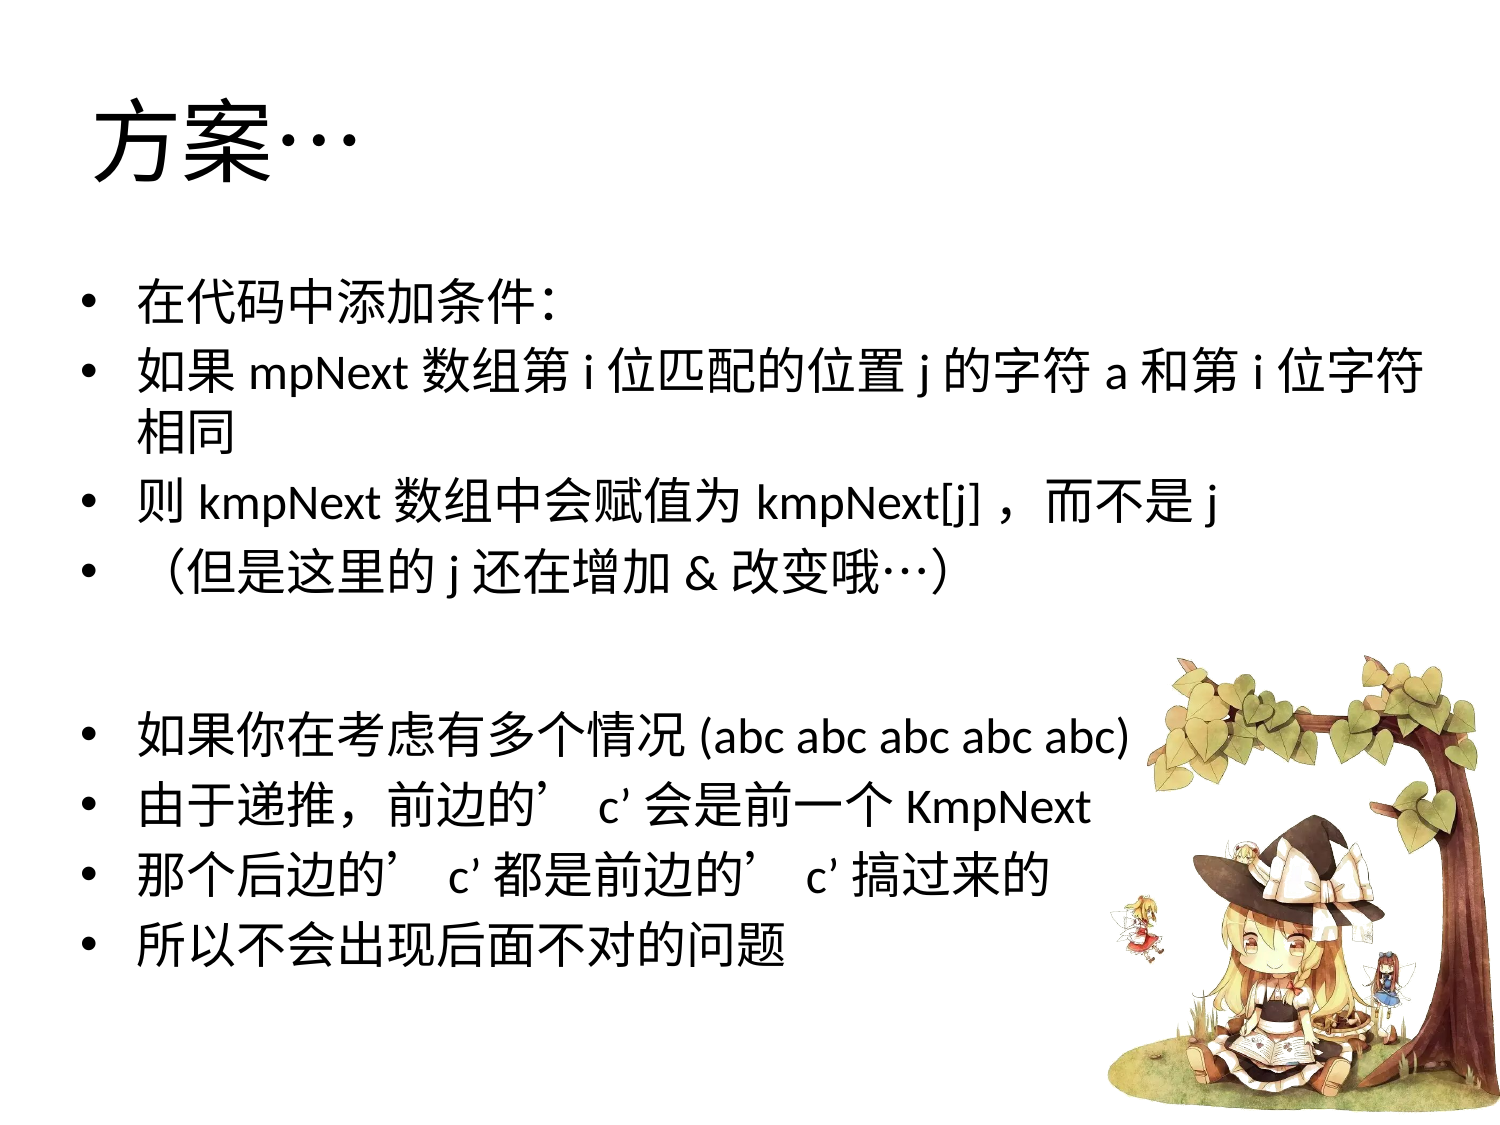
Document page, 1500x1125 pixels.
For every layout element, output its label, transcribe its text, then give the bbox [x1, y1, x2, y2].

picture [1099, 644, 1500, 1125]
list 在代码中添加条件： 如果mpNext数组第i位匹配的位置j的字符a和第i位字符相同 则kmpNext数组中会赋值为kmpNext[j]，而不是j （但是这里的j还在增加&改变哦…） 如果你在考虑有多个情况(abc abc abc abc abc) 由于递推，前边的’c’会是前一个KmpNext 那个后边的’c’都是前边的’c’搞过来的 所以不会出现后面不对的问题 [64, 262, 1459, 1005]
title 方案… [75, 45, 1425, 233]
